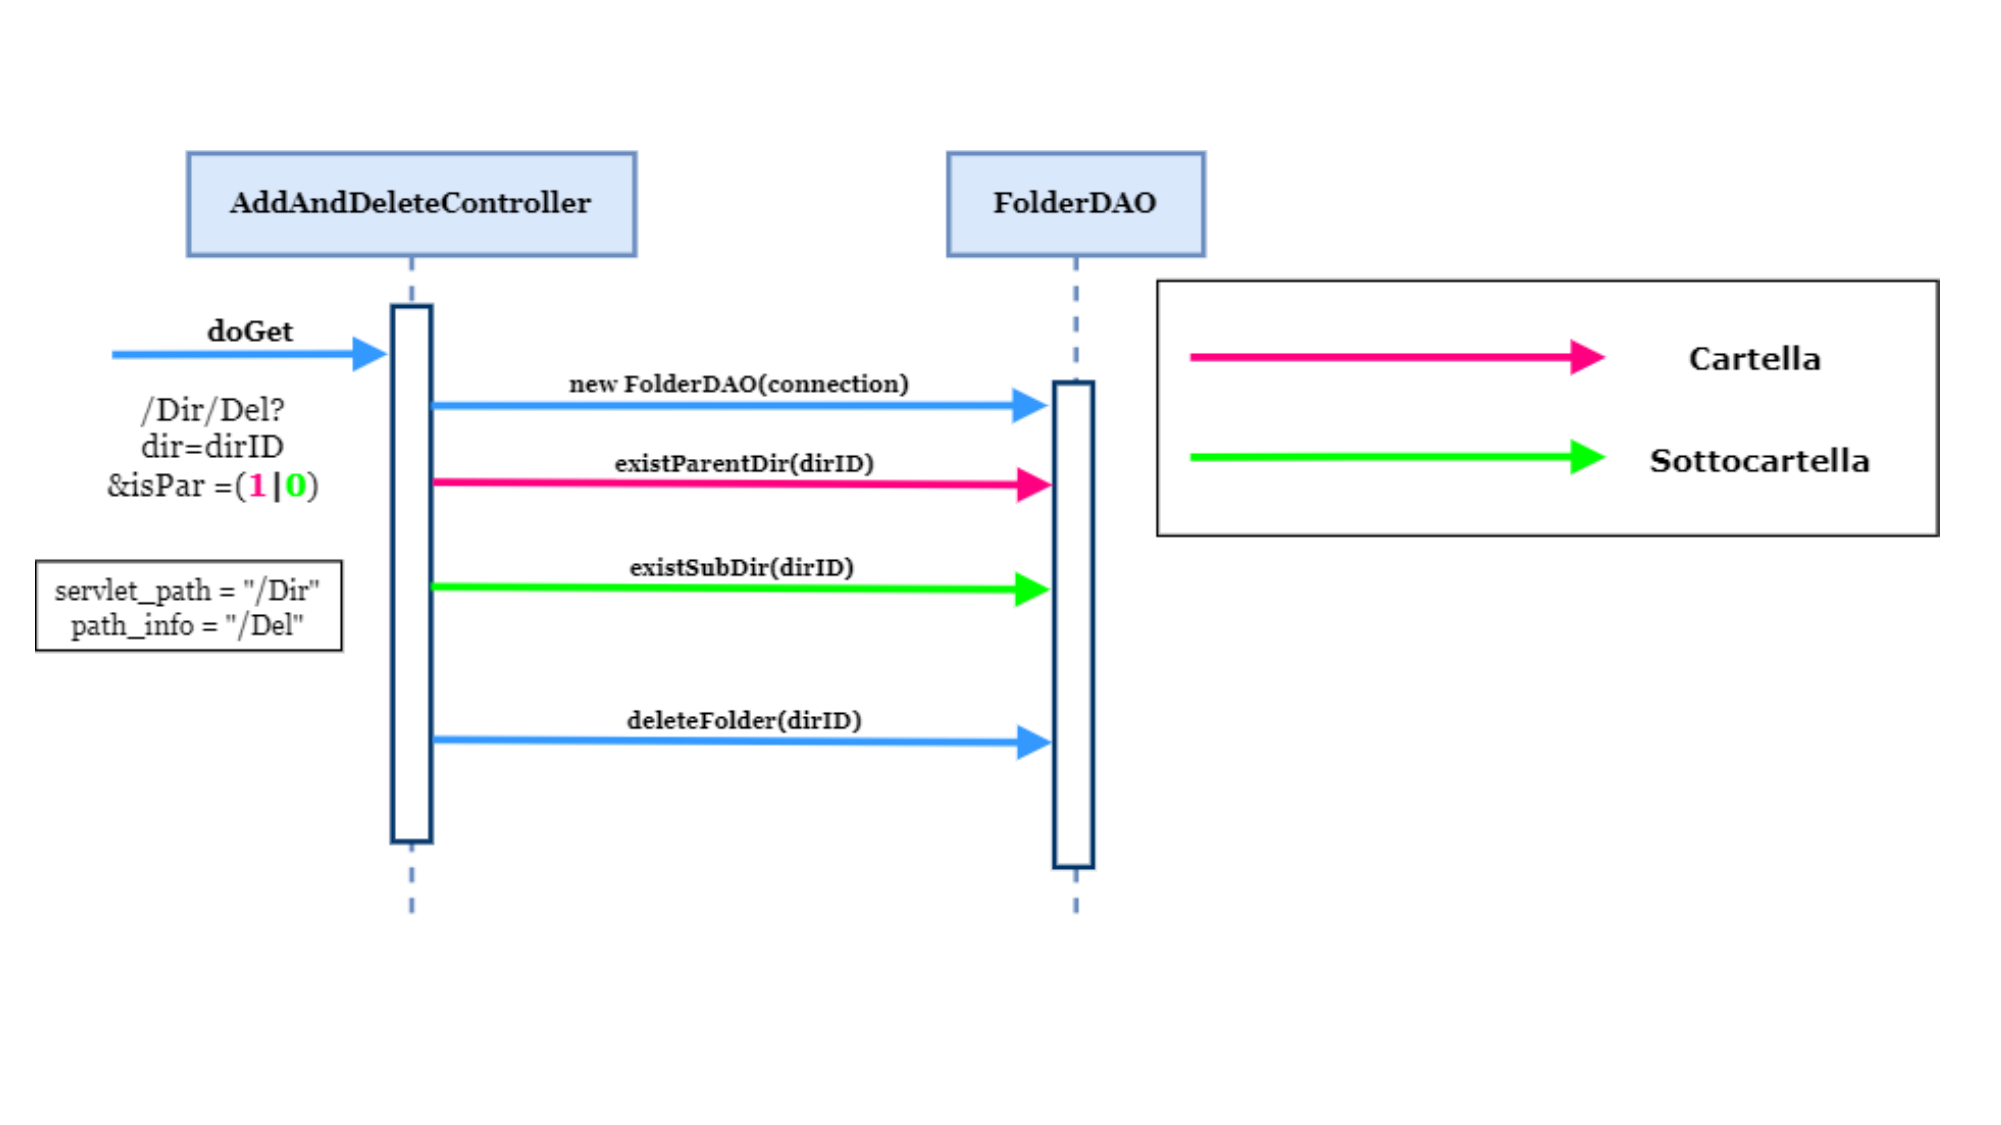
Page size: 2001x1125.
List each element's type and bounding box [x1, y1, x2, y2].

picture [35, 150, 1940, 921]
